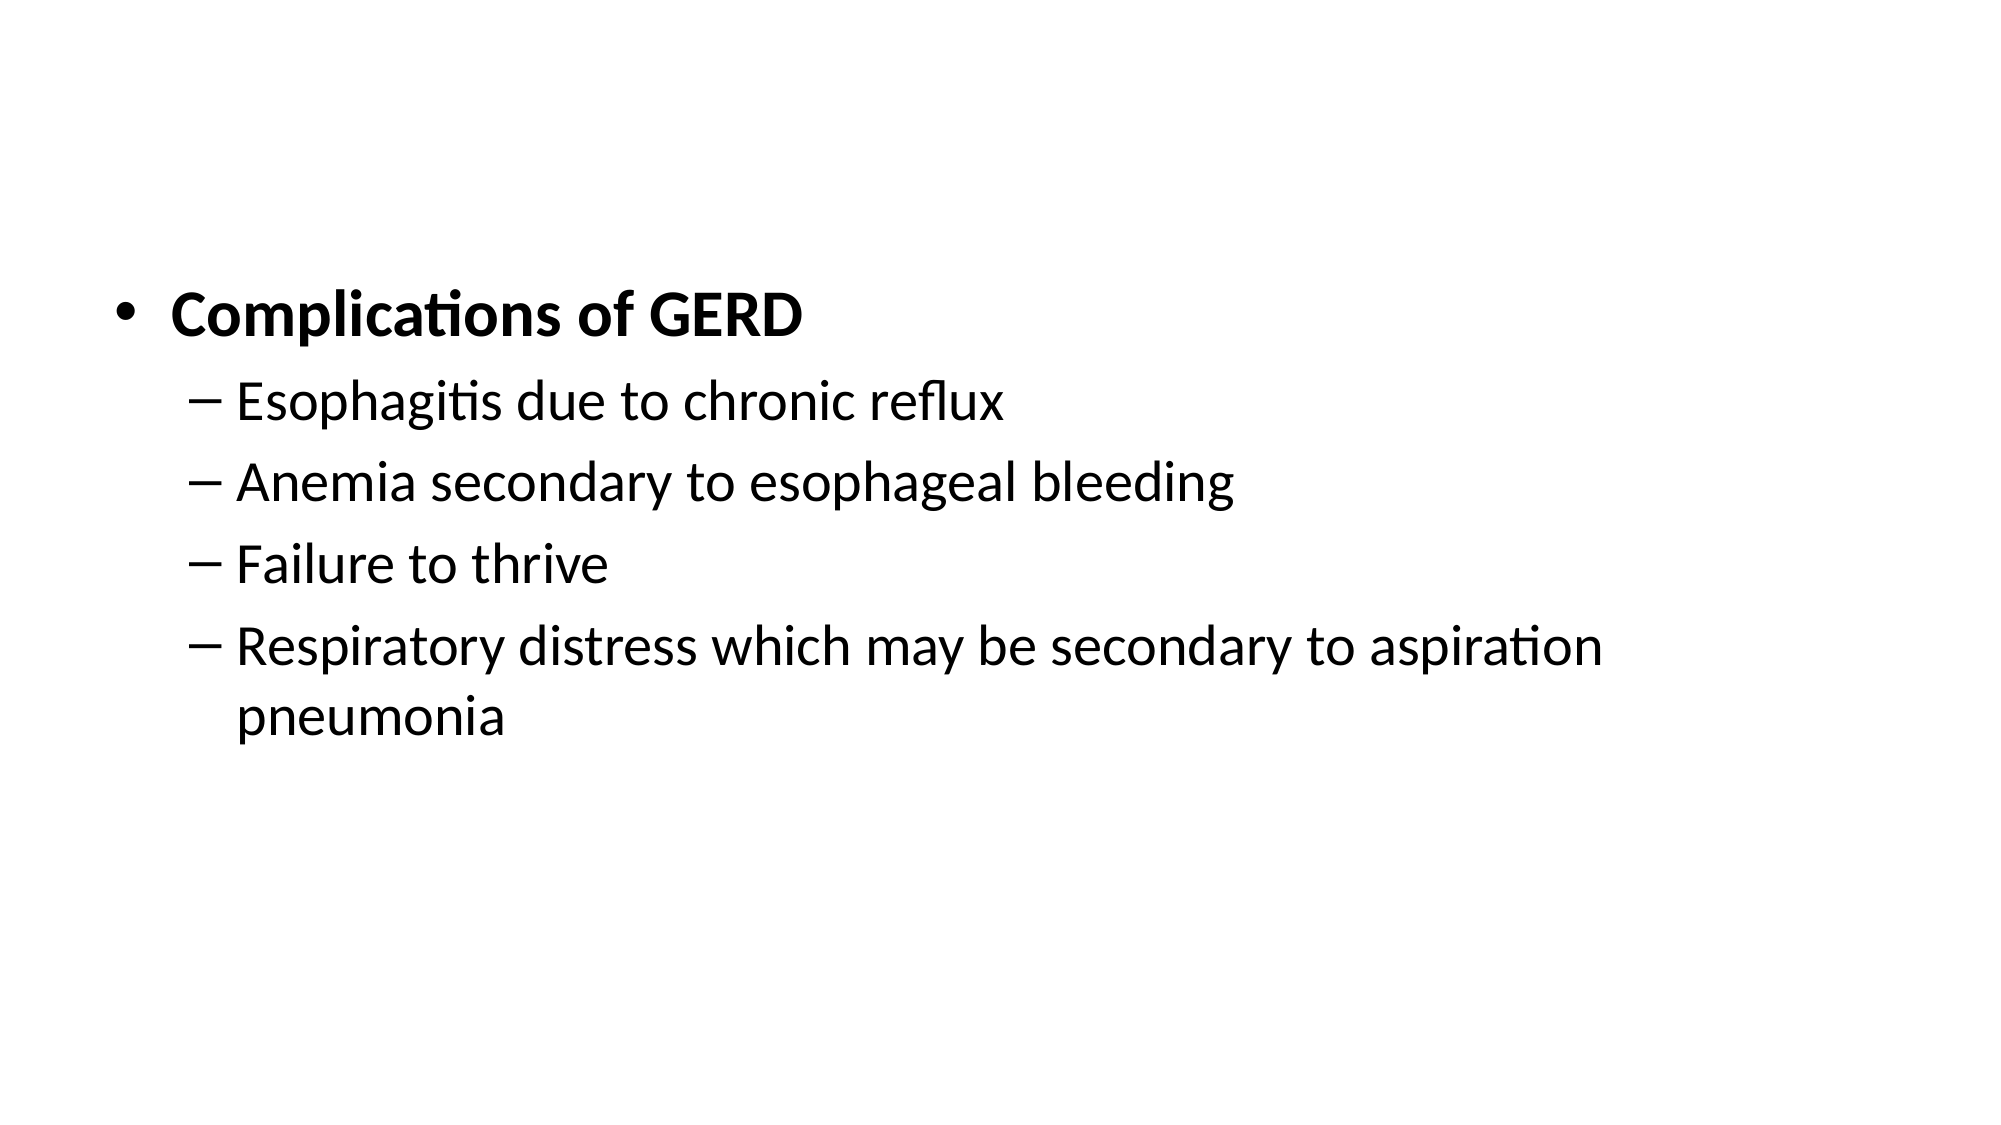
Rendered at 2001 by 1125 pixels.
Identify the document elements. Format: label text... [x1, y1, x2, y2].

list Complications of GERD Esophagitis due to chronic reflux Anemia secondary to esophageal bleeding Failure to thrive Respiratory distress which may be secondary to aspiration pneumonia [99, 262, 1900, 1005]
